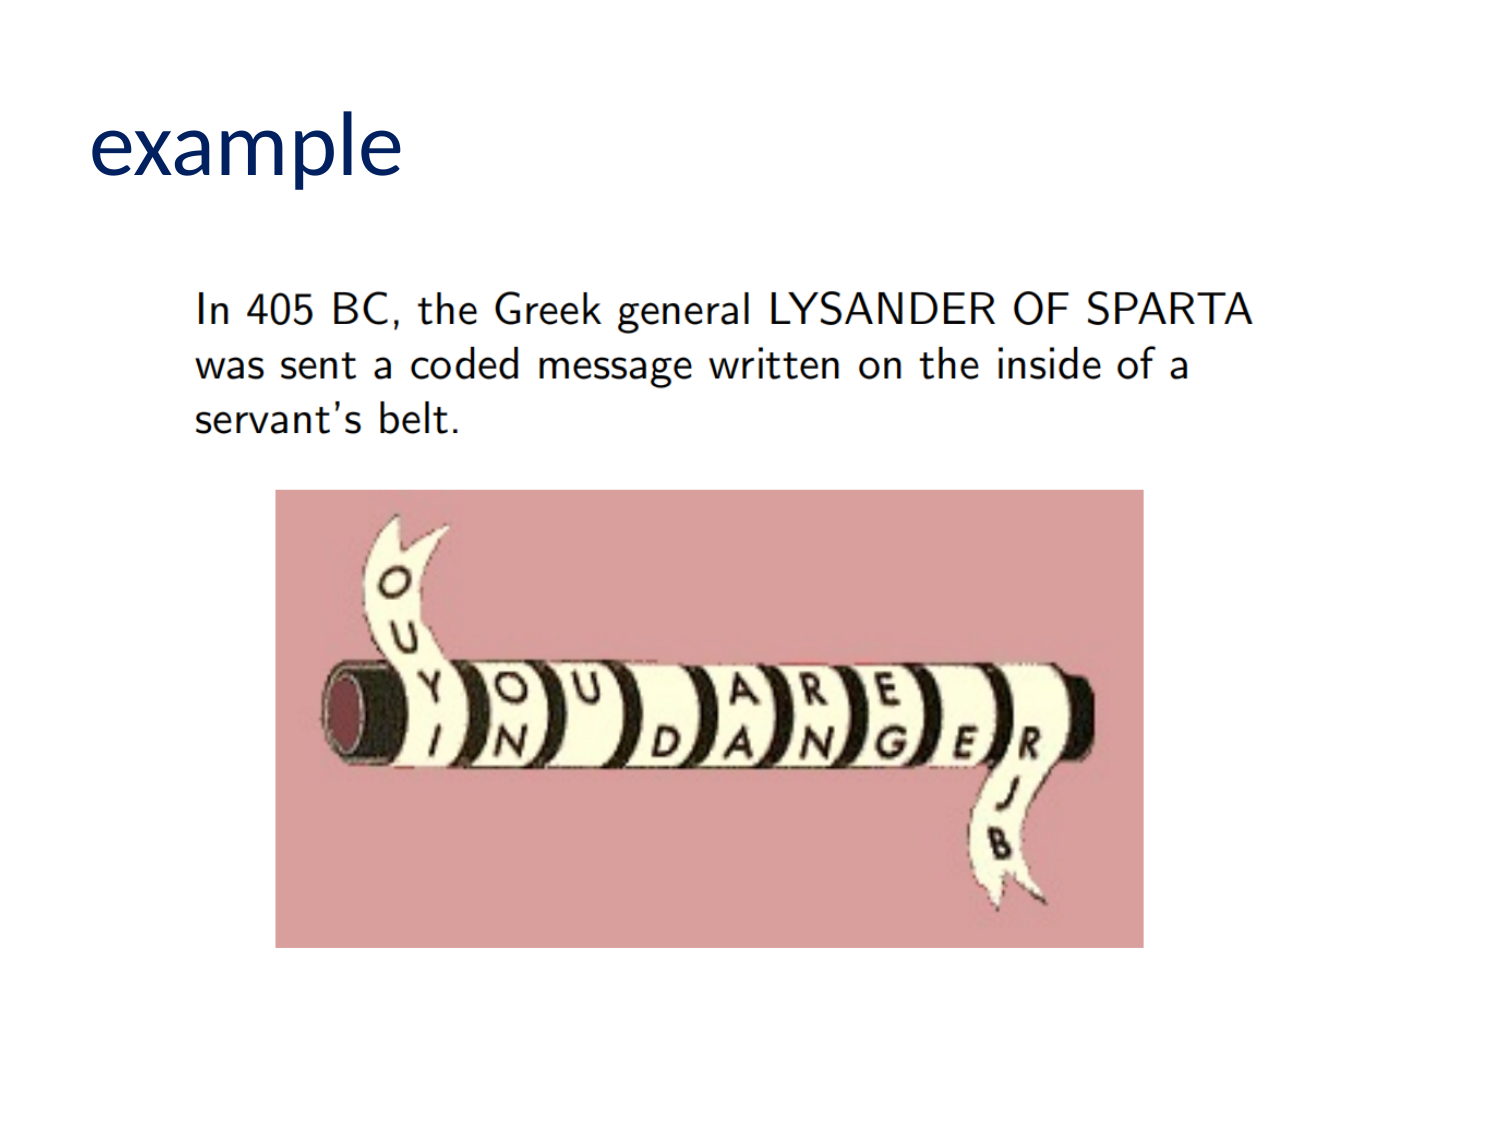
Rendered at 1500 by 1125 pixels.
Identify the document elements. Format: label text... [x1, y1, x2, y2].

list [185, 264, 1268, 972]
title example [74, 44, 1426, 233]
